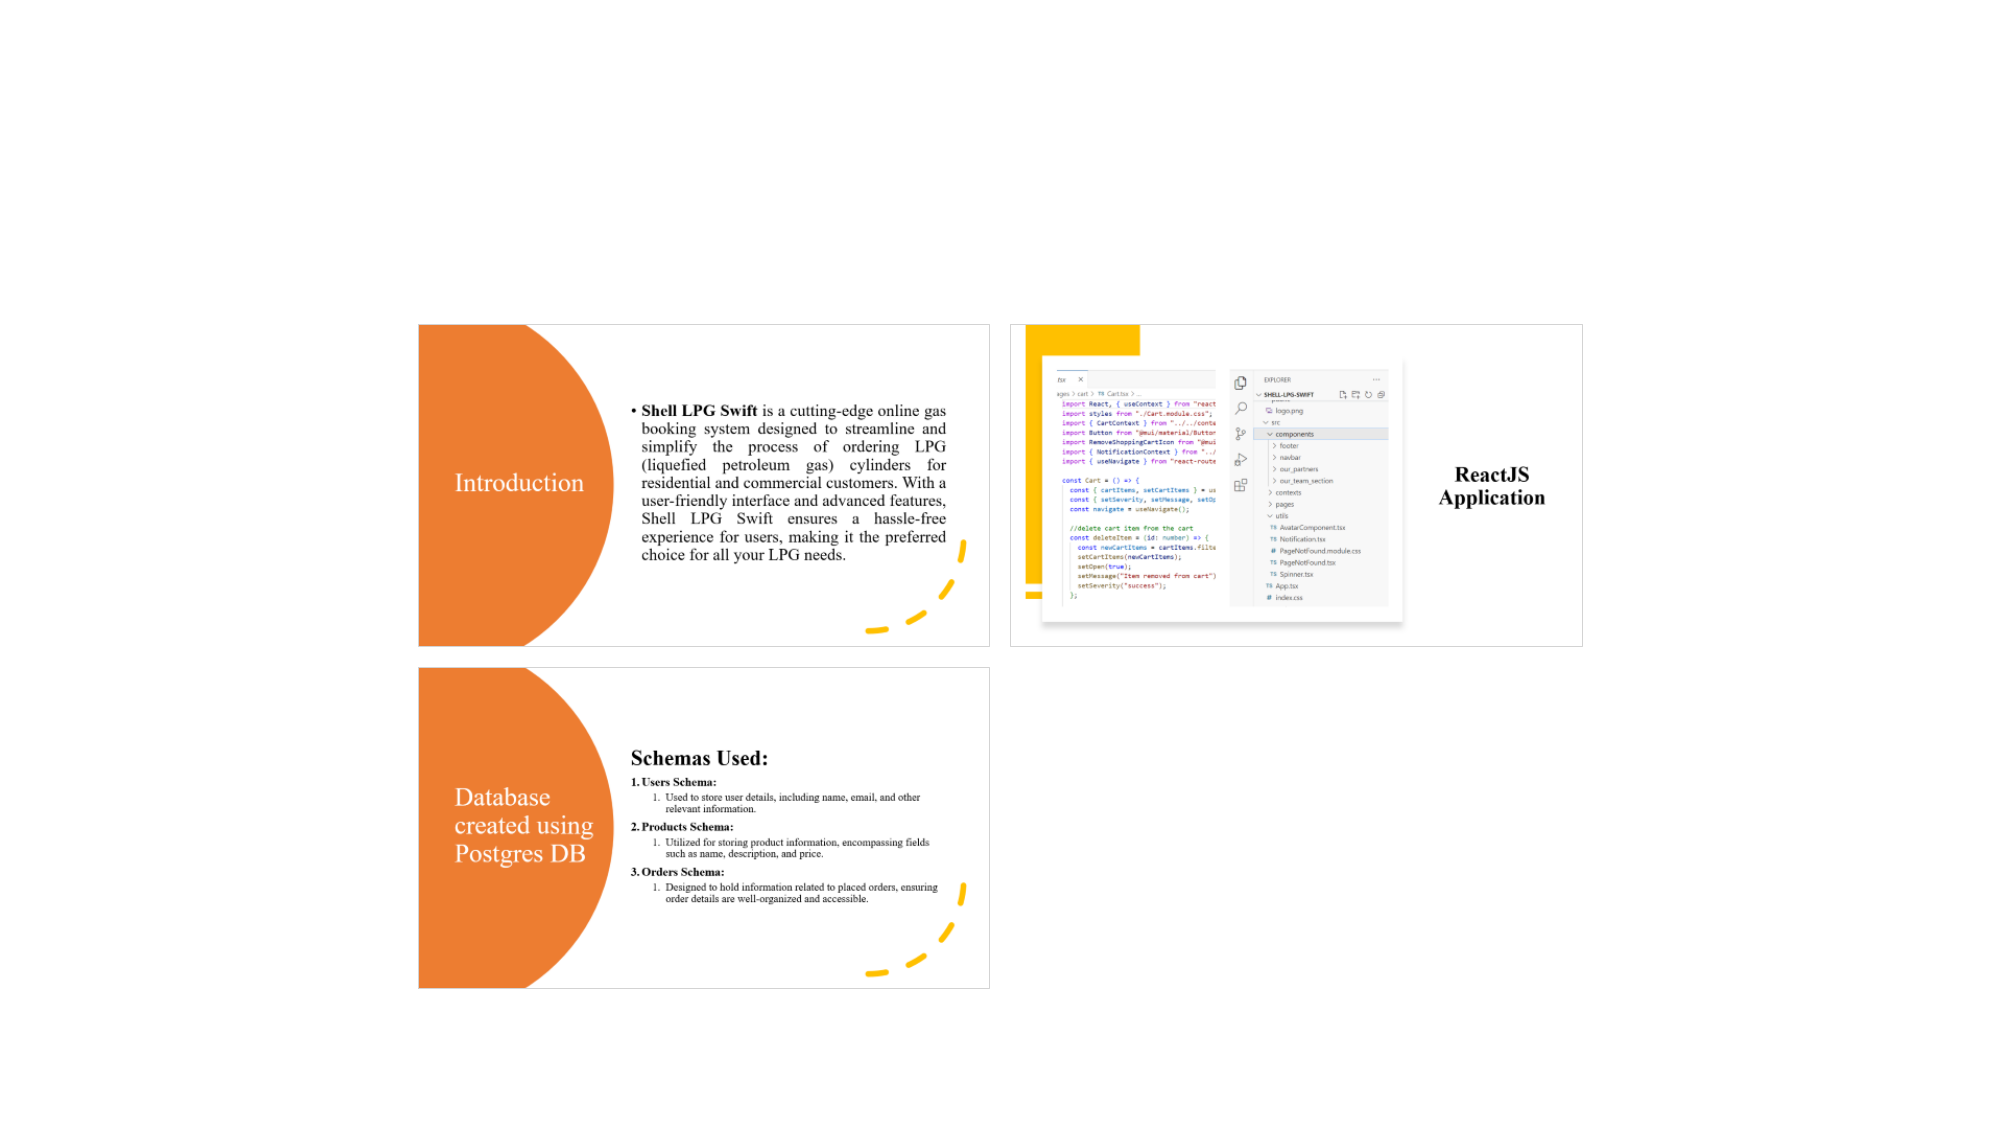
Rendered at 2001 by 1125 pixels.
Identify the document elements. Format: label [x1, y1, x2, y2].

picture [419, 325, 989, 646]
picture [419, 668, 989, 988]
picture [1011, 325, 1582, 646]
